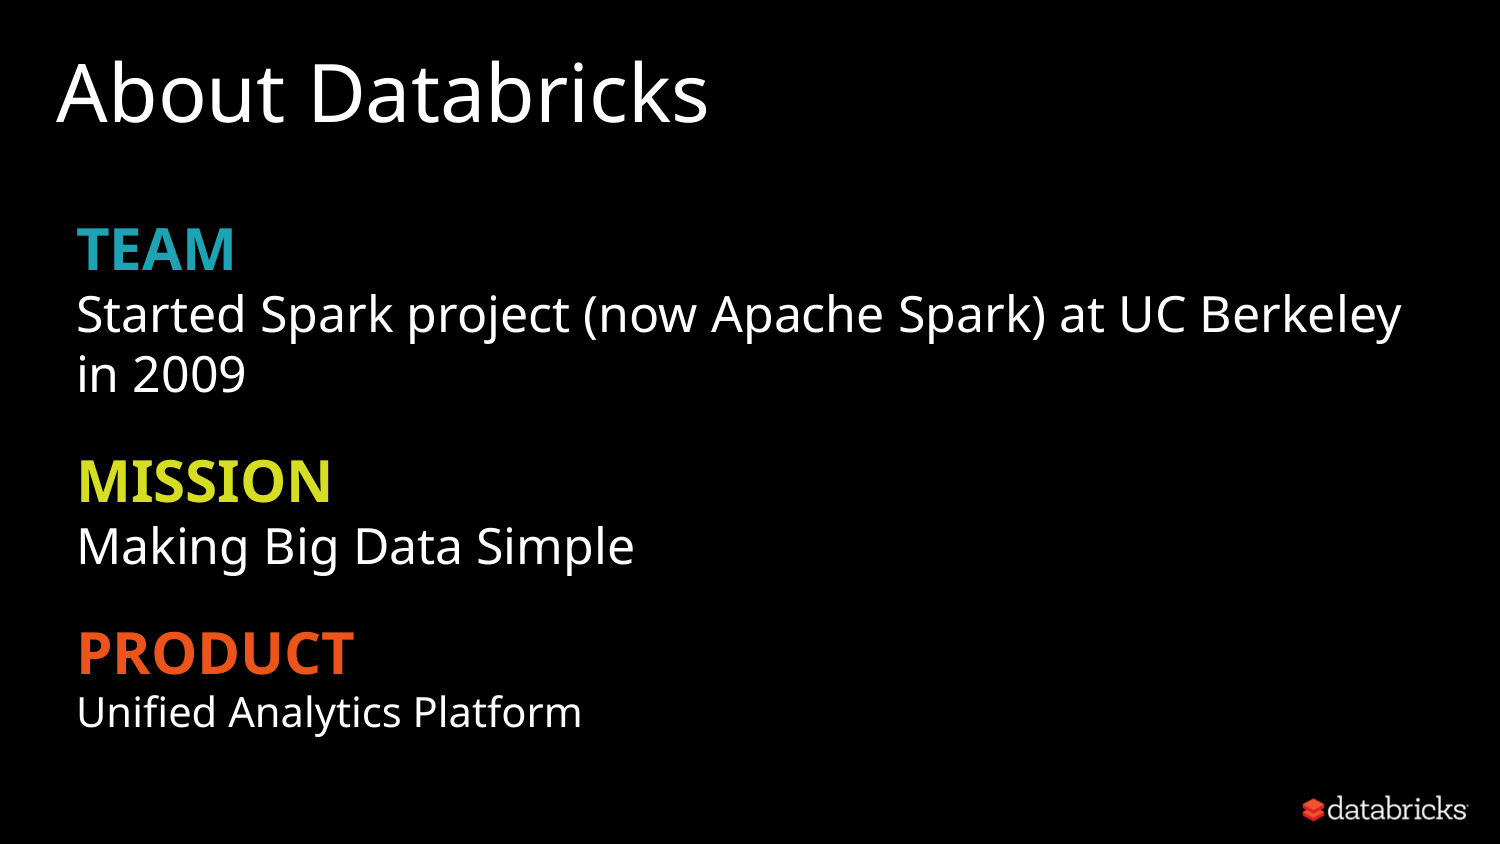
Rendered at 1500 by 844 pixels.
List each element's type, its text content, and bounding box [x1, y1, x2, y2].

title About Databricks [41, 33, 1447, 146]
text_box TEAM Started Spark project (now Apache Spark) at UC Berkeley in 2009 MISSION Making Big Data Simple PRODUCT Unified Analytics Platform [61, 205, 1446, 844]
picture [1446, 793, 1472, 824]
